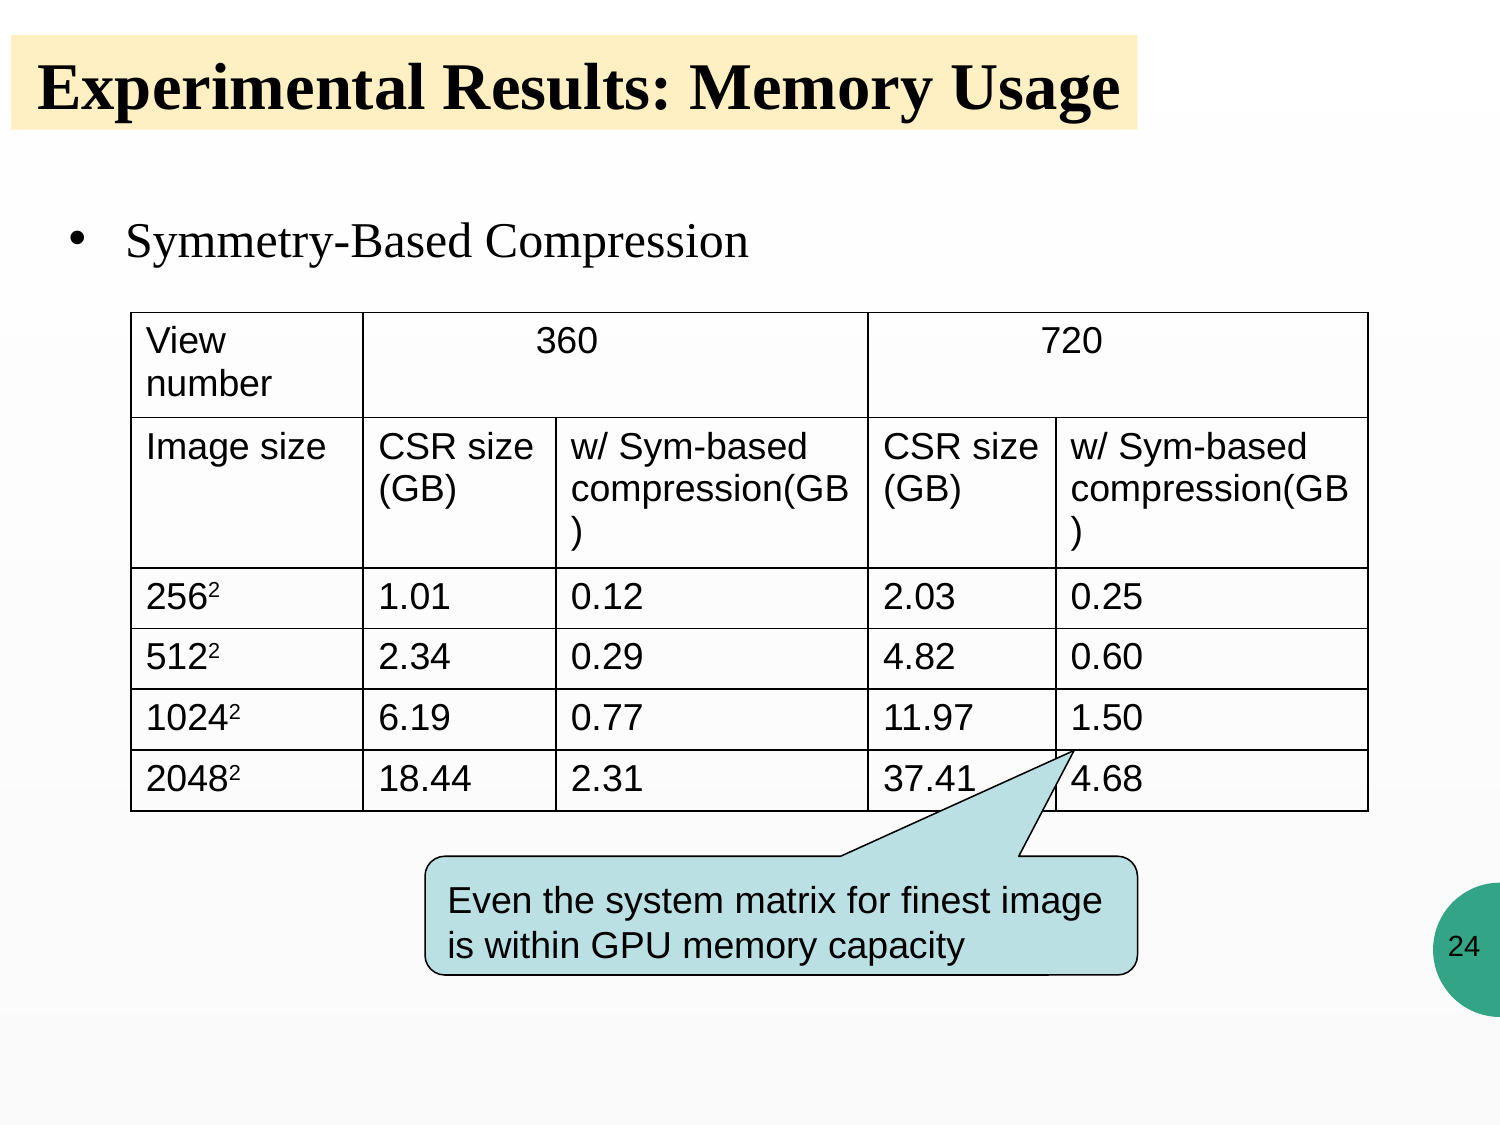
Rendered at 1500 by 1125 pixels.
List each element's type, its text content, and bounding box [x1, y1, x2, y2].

text_box Experimental Results: Memory Usage [11, 35, 1138, 130]
table_cell w/ Sym-based compression(GB) [1057, 418, 1367, 567]
table_cell 11.97 [869, 690, 1055, 749]
table_cell CSR size (GB) [364, 418, 555, 567]
table_cell 0.60 [1057, 629, 1367, 688]
table_header 720 [869, 313, 1367, 417]
table_cell 2.03 [869, 569, 1055, 628]
table_cell 37.41 [869, 751, 1055, 810]
table_cell Image size [132, 418, 362, 567]
table_cell 1.01 [364, 569, 555, 628]
table_cell 0.77 [557, 690, 867, 749]
table_cell 1.50 [1057, 690, 1367, 749]
table_cell 4.68 [1057, 751, 1367, 810]
table_cell 2.31 [557, 751, 867, 810]
table_cell 0.12 [557, 569, 867, 628]
table_header 360 [364, 313, 867, 417]
text_box 24 [1433, 919, 1500, 980]
table_cell 10242 [132, 690, 362, 749]
table_cell 4.82 [869, 629, 1055, 688]
text_box Symmetry-Based Compression [53, 199, 1446, 275]
table_cell 2.34 [364, 629, 555, 688]
table_cell CSR size (GB) [869, 418, 1055, 567]
table_cell 6.19 [364, 690, 555, 749]
table_cell w/ Sym-based compression(GB) [557, 418, 867, 567]
text_box Even the system matrix for finest image is within GPU memory capacity [432, 868, 1130, 974]
table_cell 0.29 [557, 629, 867, 688]
table_header View number [132, 313, 362, 417]
table_cell 2562 [132, 569, 362, 628]
table_cell 18.44 [364, 751, 555, 810]
table_cell 5122 [132, 629, 362, 688]
table_cell 0.25 [1057, 569, 1367, 628]
text_box [425, 750, 1138, 971]
table_cell 20482 [132, 751, 362, 810]
